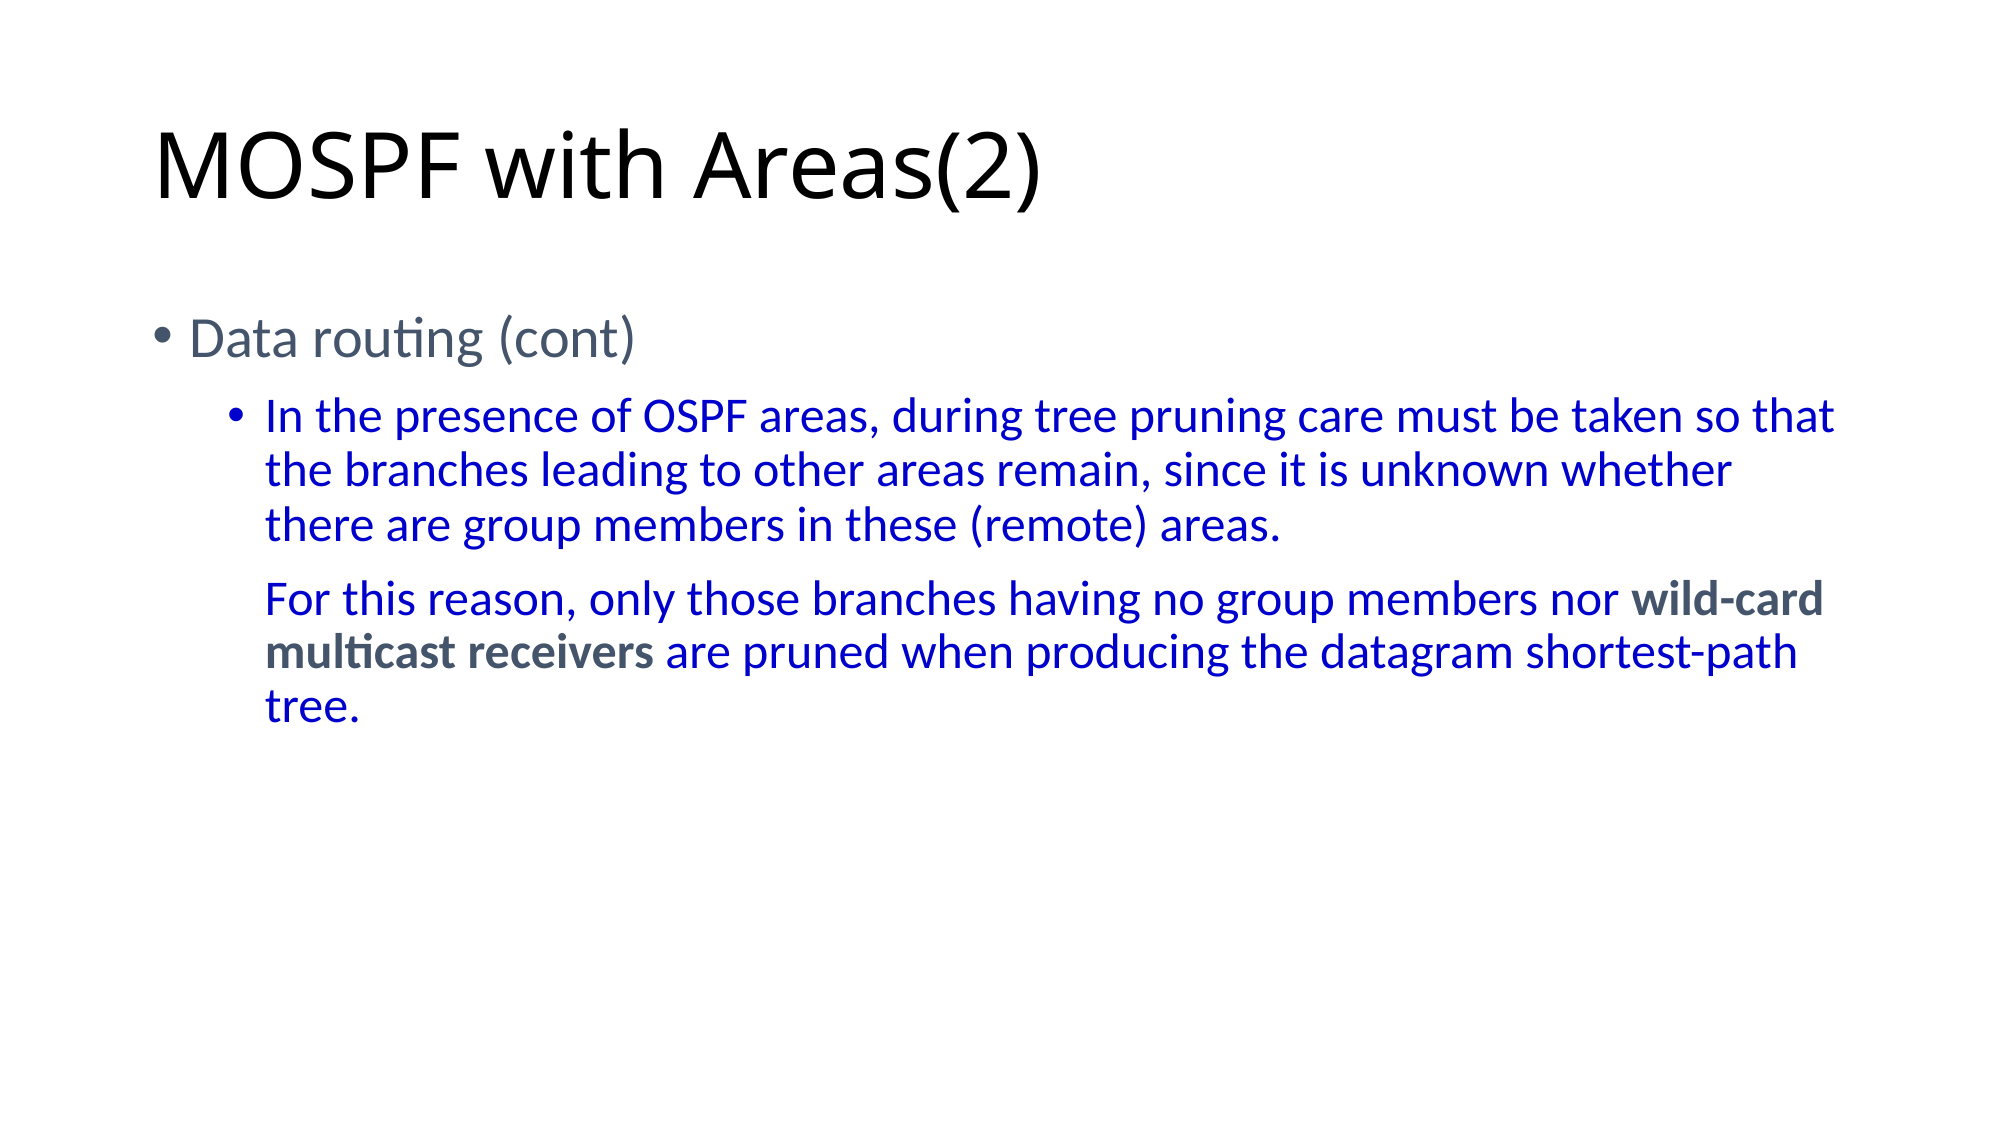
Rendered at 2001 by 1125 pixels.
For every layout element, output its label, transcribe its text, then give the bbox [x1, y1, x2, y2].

list Data routing (cont) In the presence of OSPF areas, during tree pruning care must be taken so that the branches leading to other areas remain, since it is unknown whether there are group members in these (remote) areas. For this reason, only those branches having no group members nor wild-card multicast receivers are pruned when producing the datagram shortest-path tree. [137, 299, 1863, 1014]
title MOSPF with Areas(2) [137, 59, 1863, 278]
